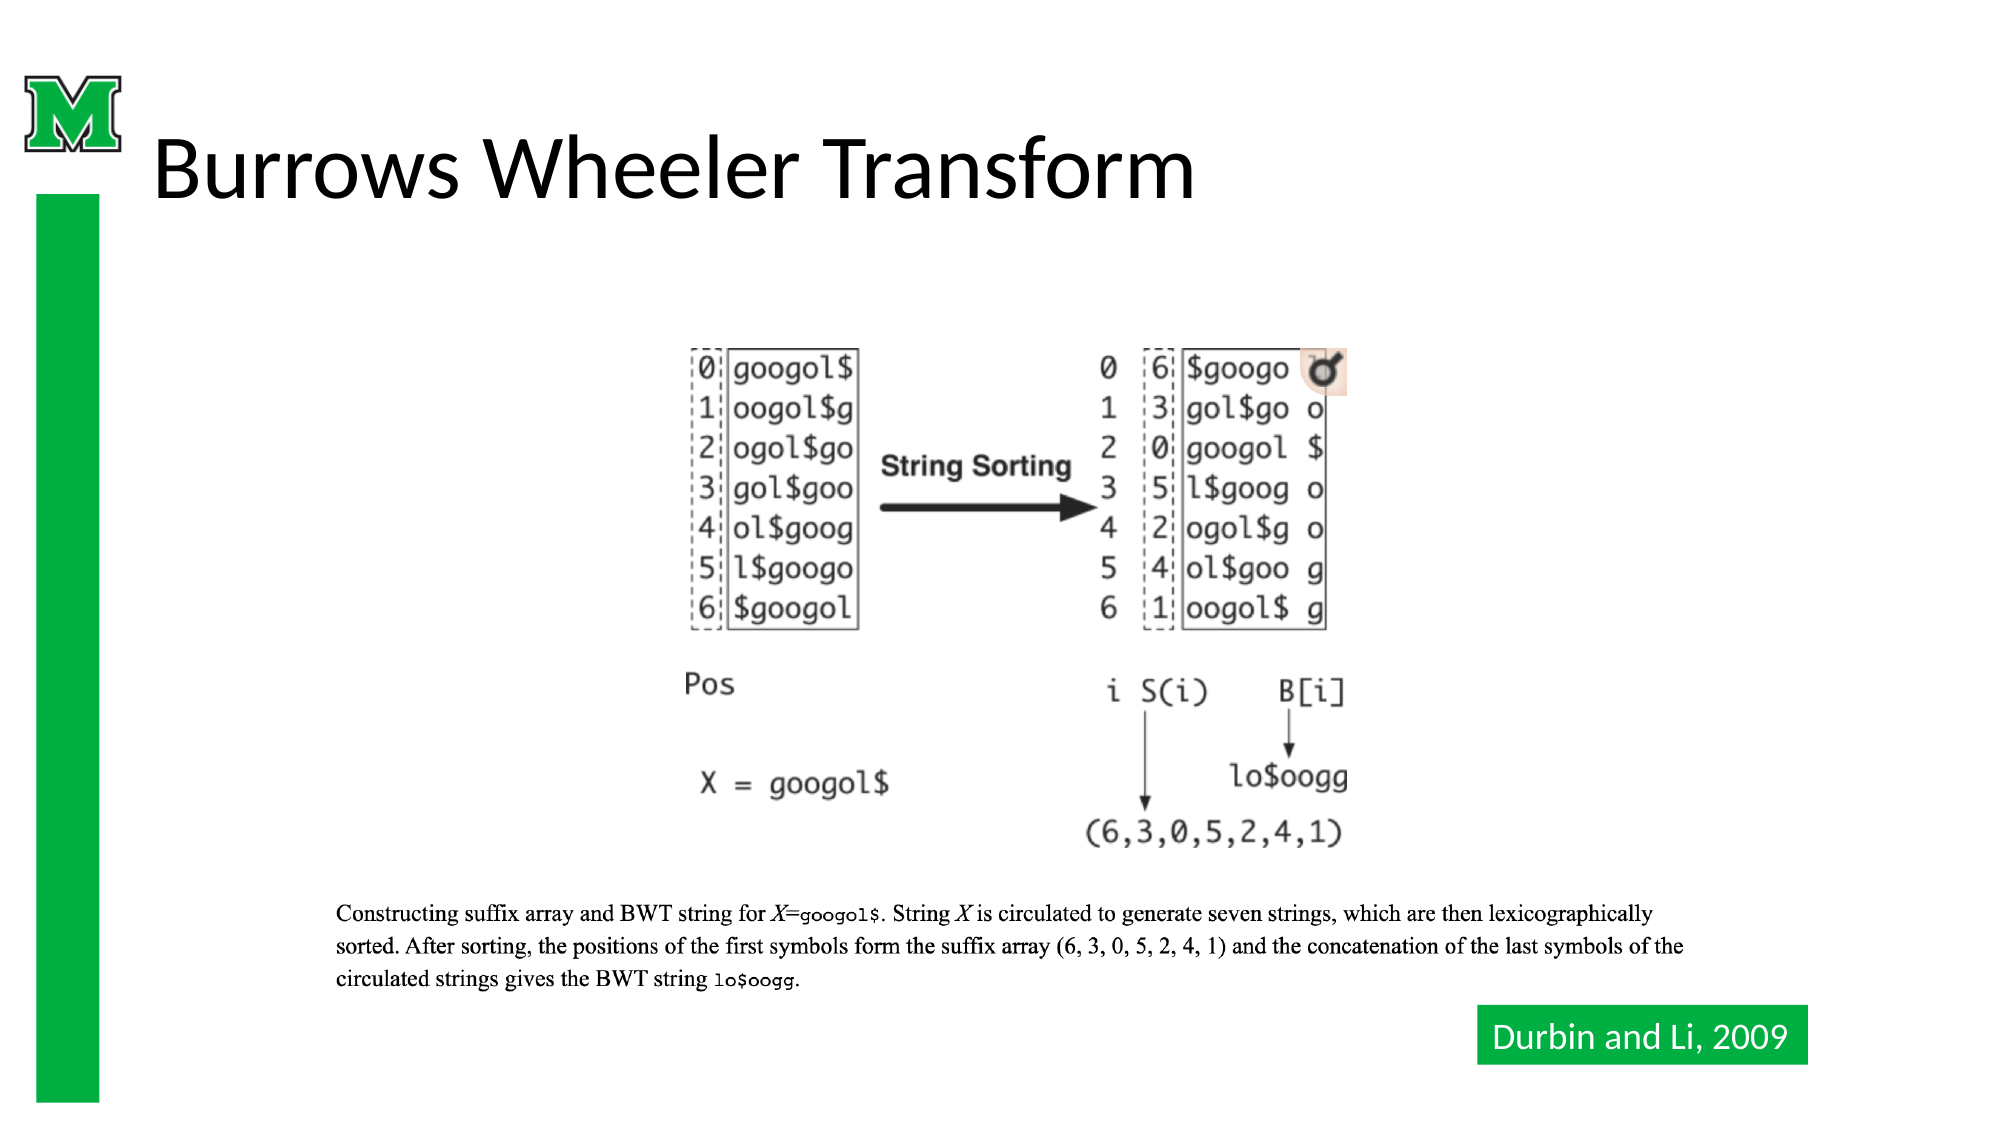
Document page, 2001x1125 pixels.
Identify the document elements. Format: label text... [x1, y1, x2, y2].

text_box Durbin and Li, 2009 [1477, 1004, 1808, 1065]
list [305, 299, 1695, 1014]
title Burrows Wheeler Transform [137, 59, 1863, 278]
picture [20, 59, 124, 169]
